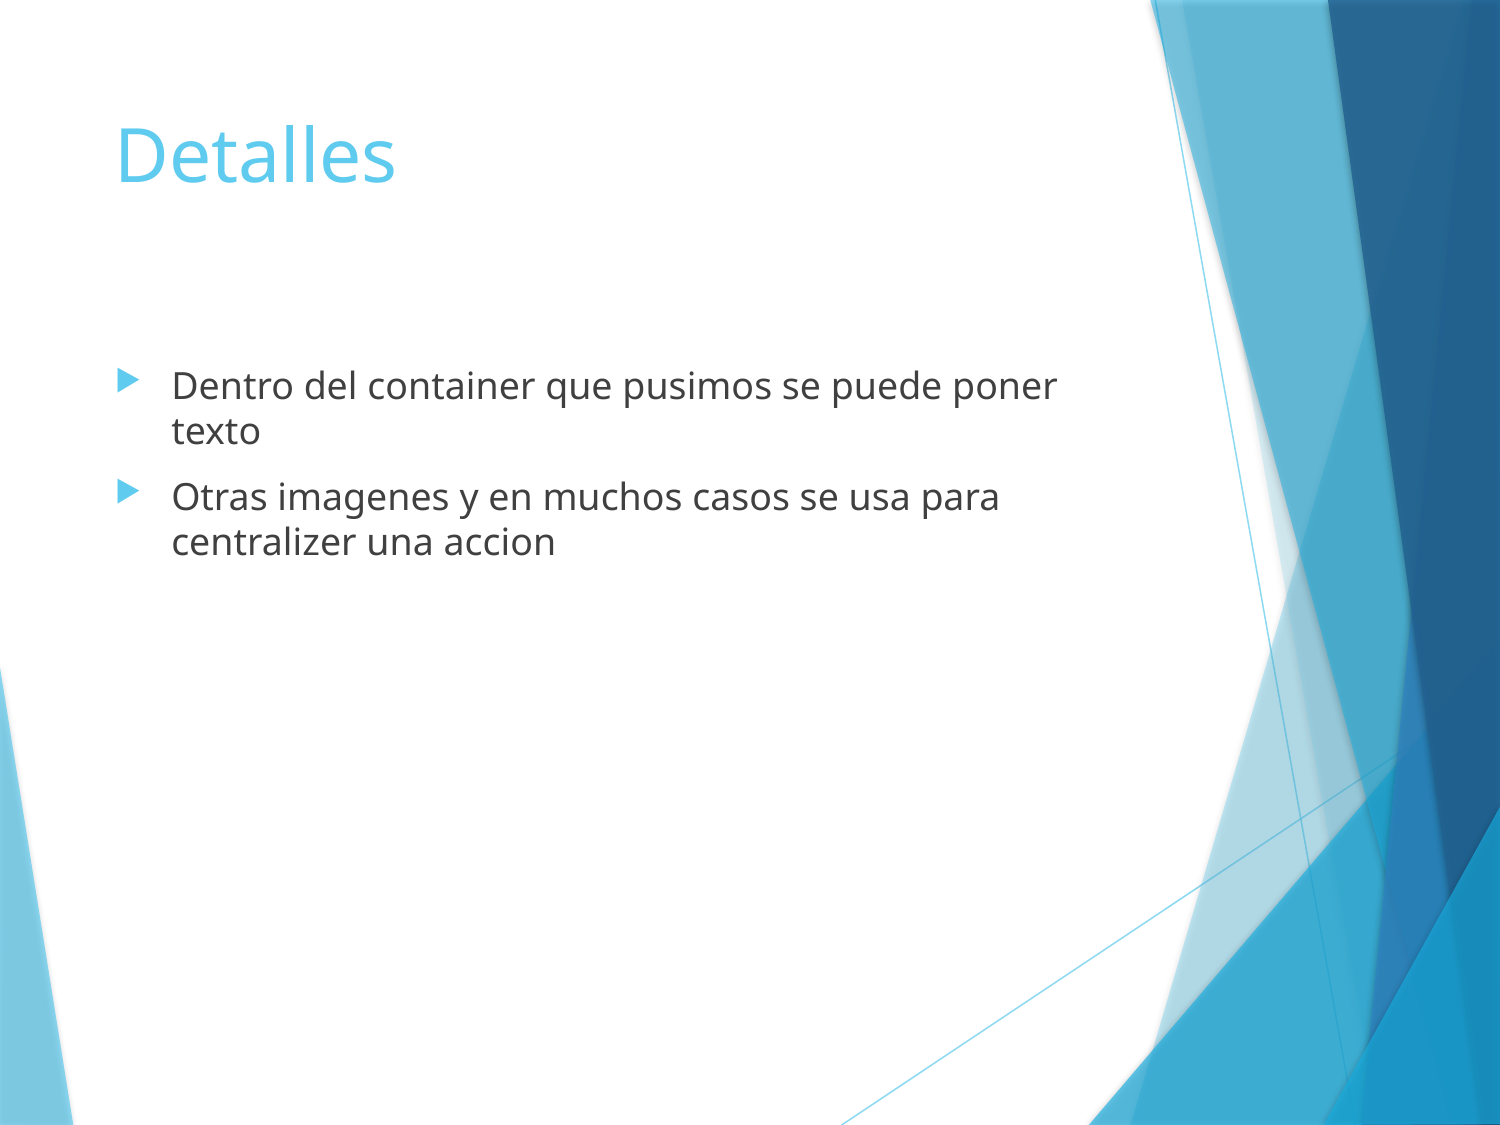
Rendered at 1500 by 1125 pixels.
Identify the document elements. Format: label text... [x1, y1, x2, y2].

title Detalles [99, 99, 1142, 317]
list Dentro del container que pusimos se puede poner texto Otras imagenes y en muchos casos se usa para centralizer una accion [99, 354, 1142, 992]
